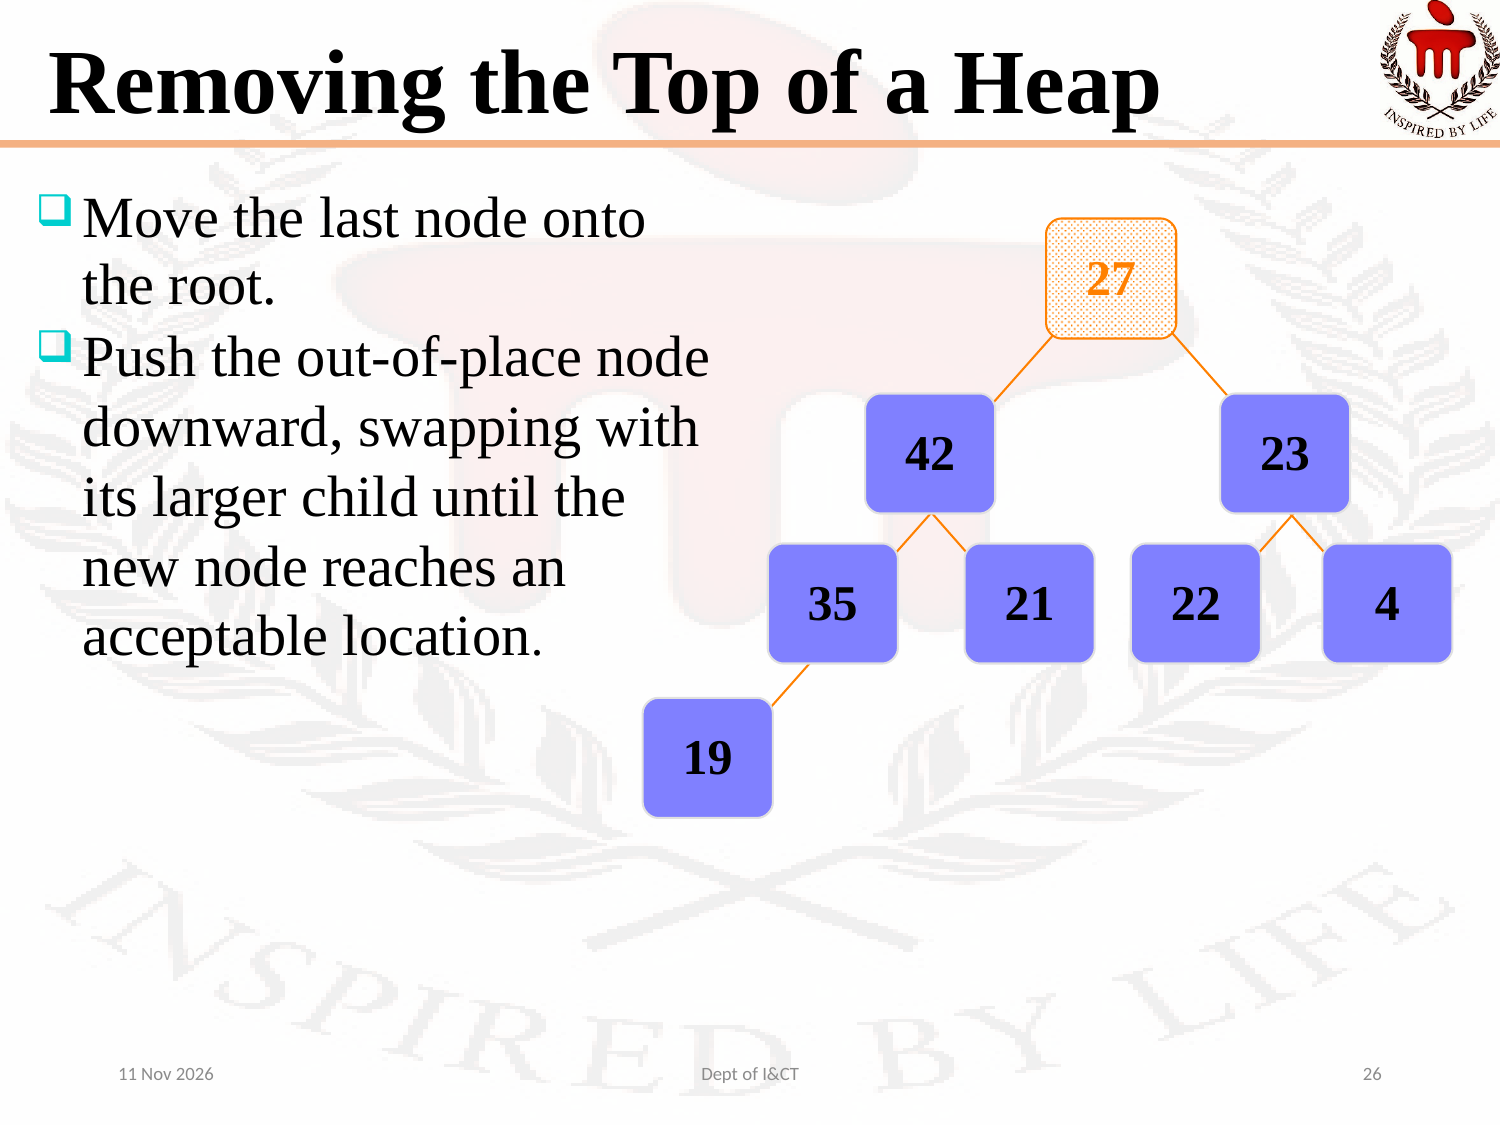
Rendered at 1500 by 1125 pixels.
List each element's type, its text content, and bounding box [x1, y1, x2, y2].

text_box [964, 543, 1095, 664]
text_box 42 [869, 398, 991, 509]
picture [1380, 0, 1500, 140]
text_box [869, 393, 996, 514]
text_box [1322, 543, 1453, 664]
text_box 22 [1135, 548, 1256, 659]
text_box Move the last node onto the root. Push the out-of-place node downward, swapping with its larger child until the new node reaches an acceptable location. [20, 177, 733, 788]
text_box [1046, 218, 1177, 339]
text_box 27 [1051, 223, 1172, 334]
slide_number 26 [1059, 1042, 1397, 1103]
text_box [642, 697, 773, 818]
text_box [1220, 393, 1351, 514]
text_box [1130, 543, 1261, 664]
text_box 21 [969, 548, 1090, 659]
text_box [865, 399, 869, 508]
text_box 23 [1224, 398, 1346, 509]
footer Dept of I&CT [496, 1042, 1004, 1103]
text_box Removing the Top of a Heap [33, 21, 1309, 145]
text_box [767, 543, 898, 664]
text_box 4 [1327, 548, 1448, 659]
text_box 19 [647, 702, 768, 813]
slide_number 22-Dec-21 [103, 1042, 441, 1103]
text_box 35 [772, 548, 893, 659]
